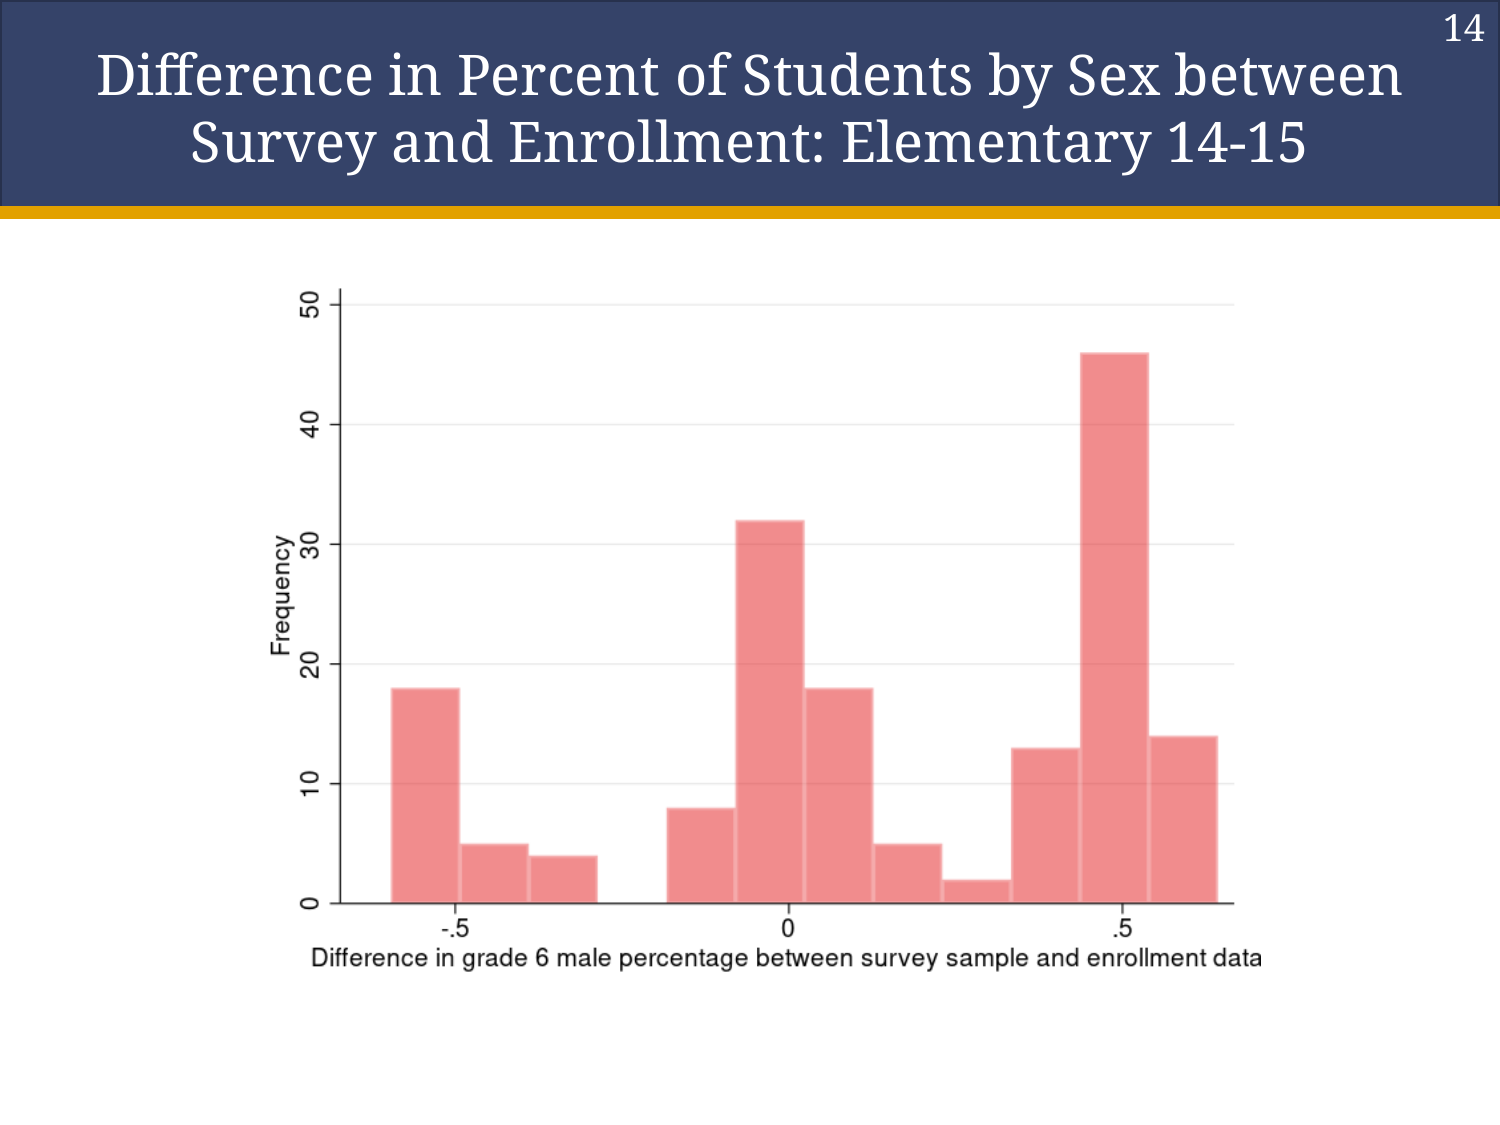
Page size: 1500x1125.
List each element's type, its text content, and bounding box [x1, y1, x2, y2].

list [239, 262, 1261, 1006]
title Difference in Percent of Students by Sex between Survey and Enrollment: Elementary 14-15 [75, 12, 1425, 200]
slide_number 14 [1149, 0, 1500, 60]
